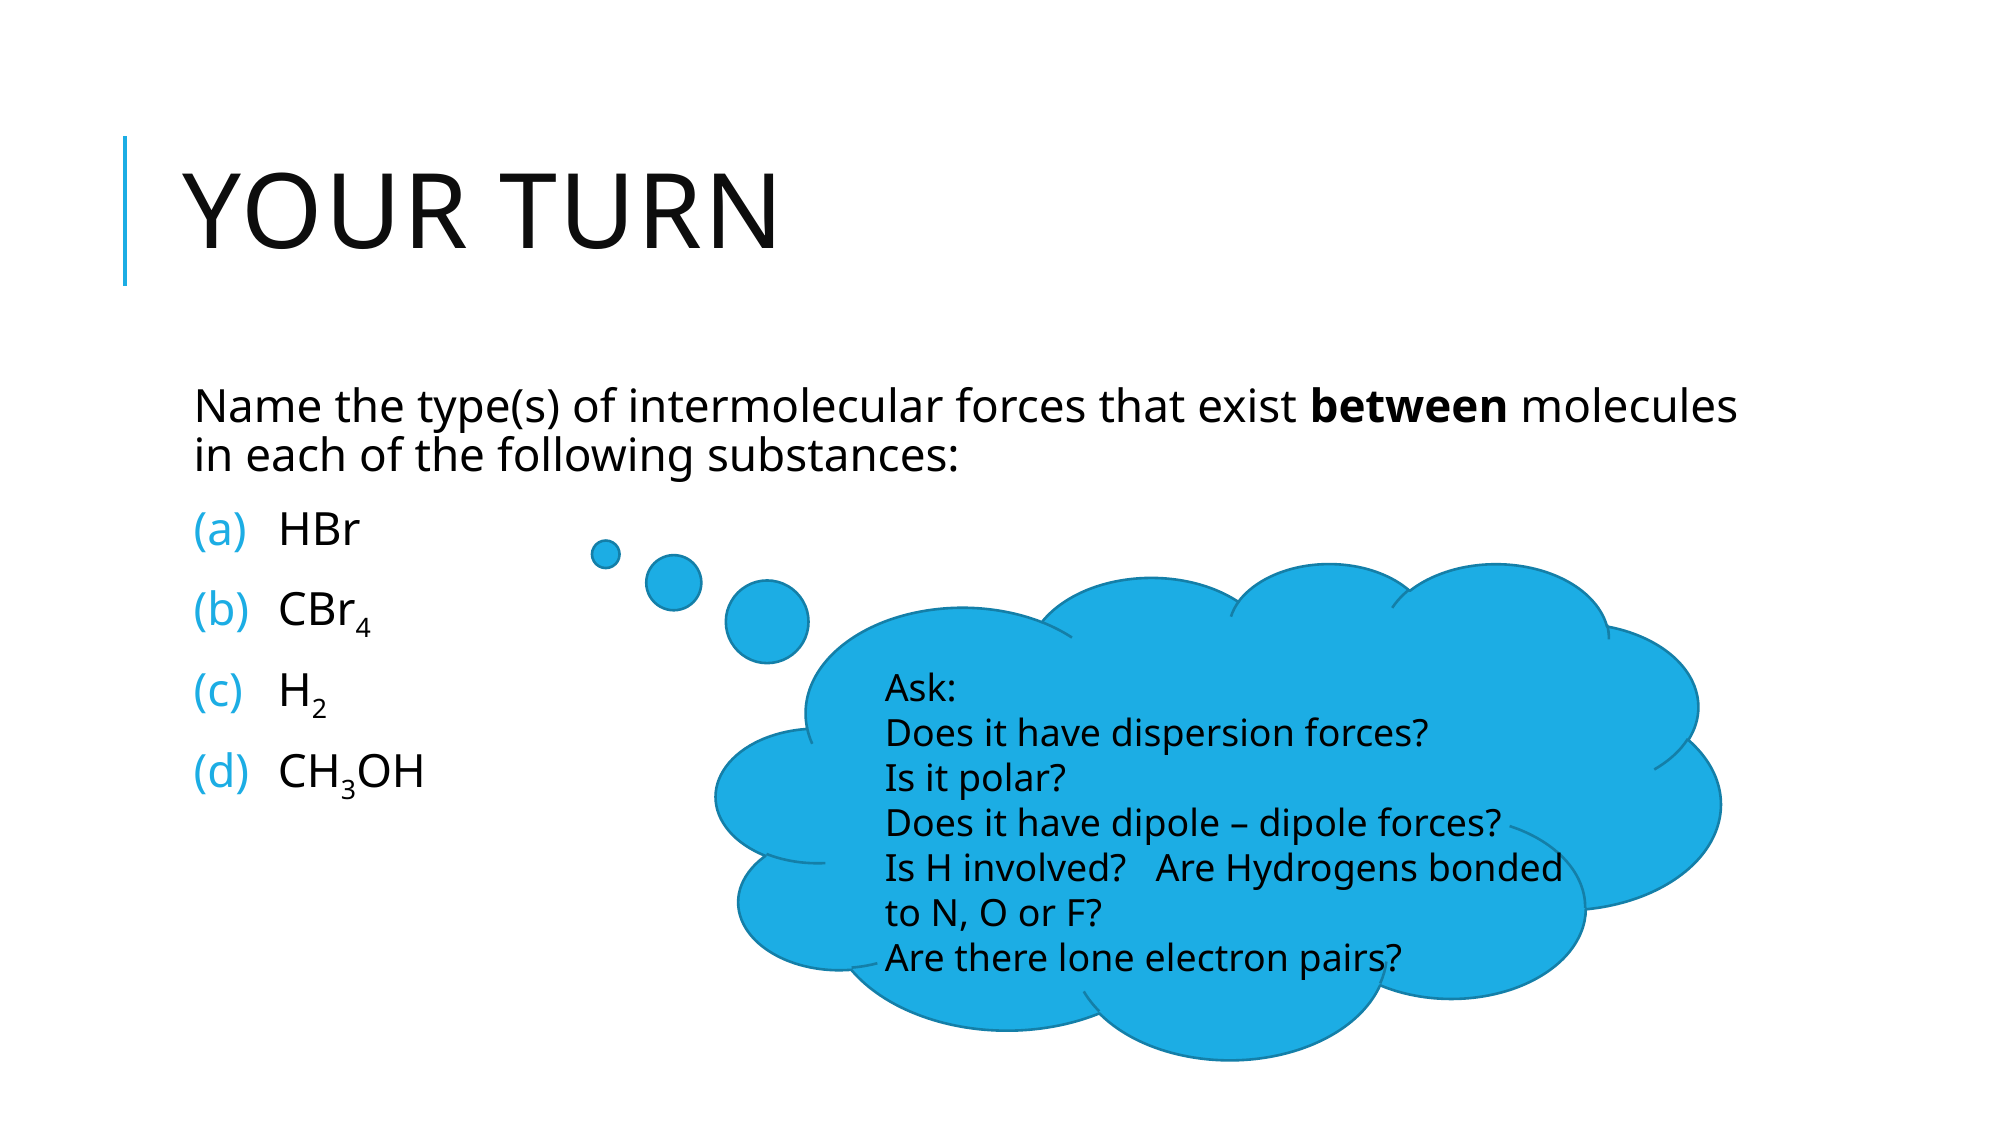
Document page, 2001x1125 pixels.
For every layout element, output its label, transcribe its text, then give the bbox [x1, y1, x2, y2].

text_box [714, 562, 1723, 990]
text_box [1120, 1032, 1340, 1062]
text_box [590, 539, 621, 570]
text_box Ask: Does it have dispersion forces? Is it polar? Does it have dipole – dipole forces? Is H involved? Are Hydrogens bonded to N, O or F? Are there lone electron pairs? [870, 656, 1603, 1032]
text_box [644, 553, 703, 612]
title Your turn [168, 96, 1763, 342]
list Name the type(s) of intermolecular forces that exist between molecules in each of the following substances: HBr CBr4 H2 CH3OH [168, 375, 1763, 1035]
